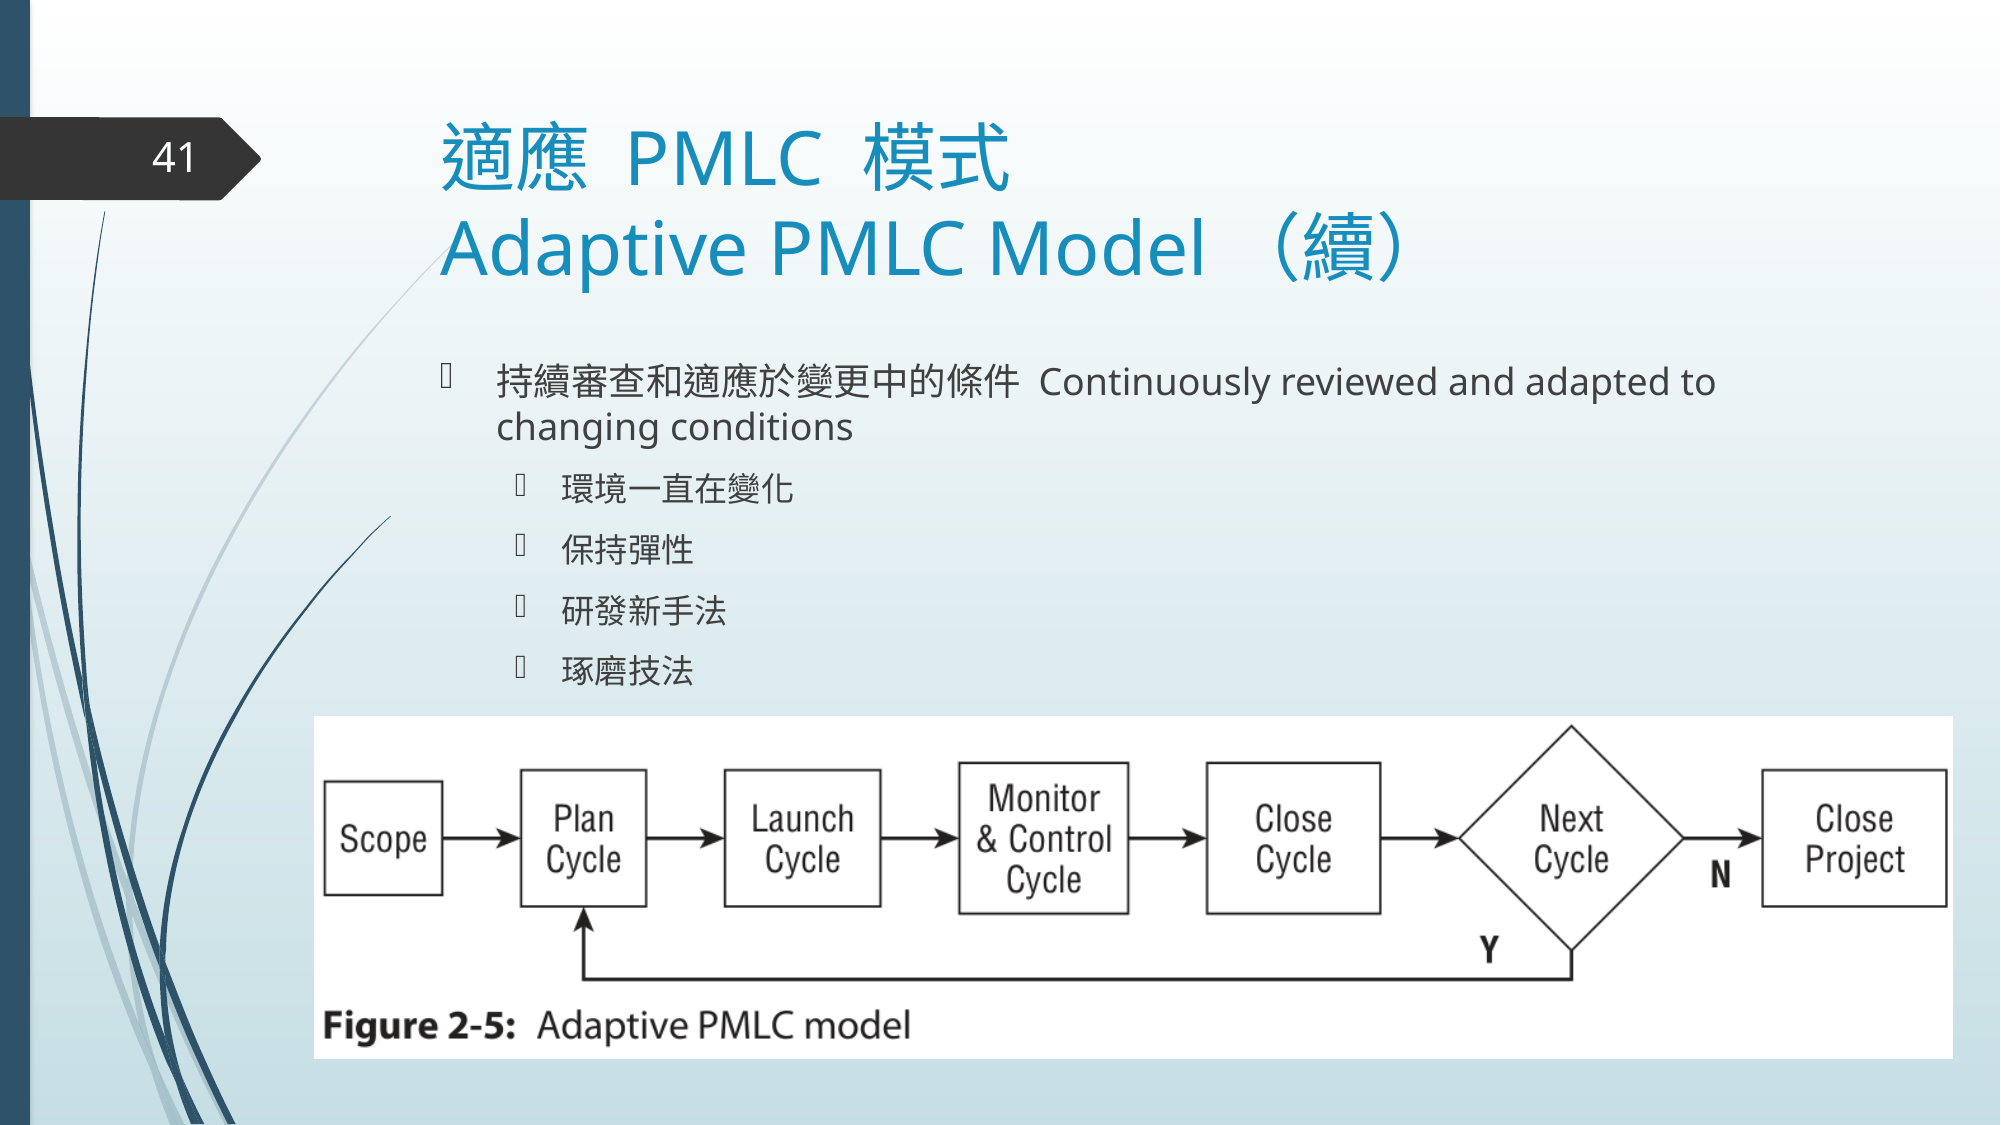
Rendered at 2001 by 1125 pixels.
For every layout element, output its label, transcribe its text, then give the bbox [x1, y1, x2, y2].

picture [314, 715, 1953, 1059]
title 適應 PMLC 模式 Adaptive PMLC Model（續） [425, 102, 1888, 313]
list 持續審查和適應於變更中的條件 Continuously reviewed and adapted to changing conditions 環境一直在變化 保持彈性 研發新手法 琢磨技法 [424, 350, 1888, 714]
slide_number 41 [87, 129, 216, 190]
